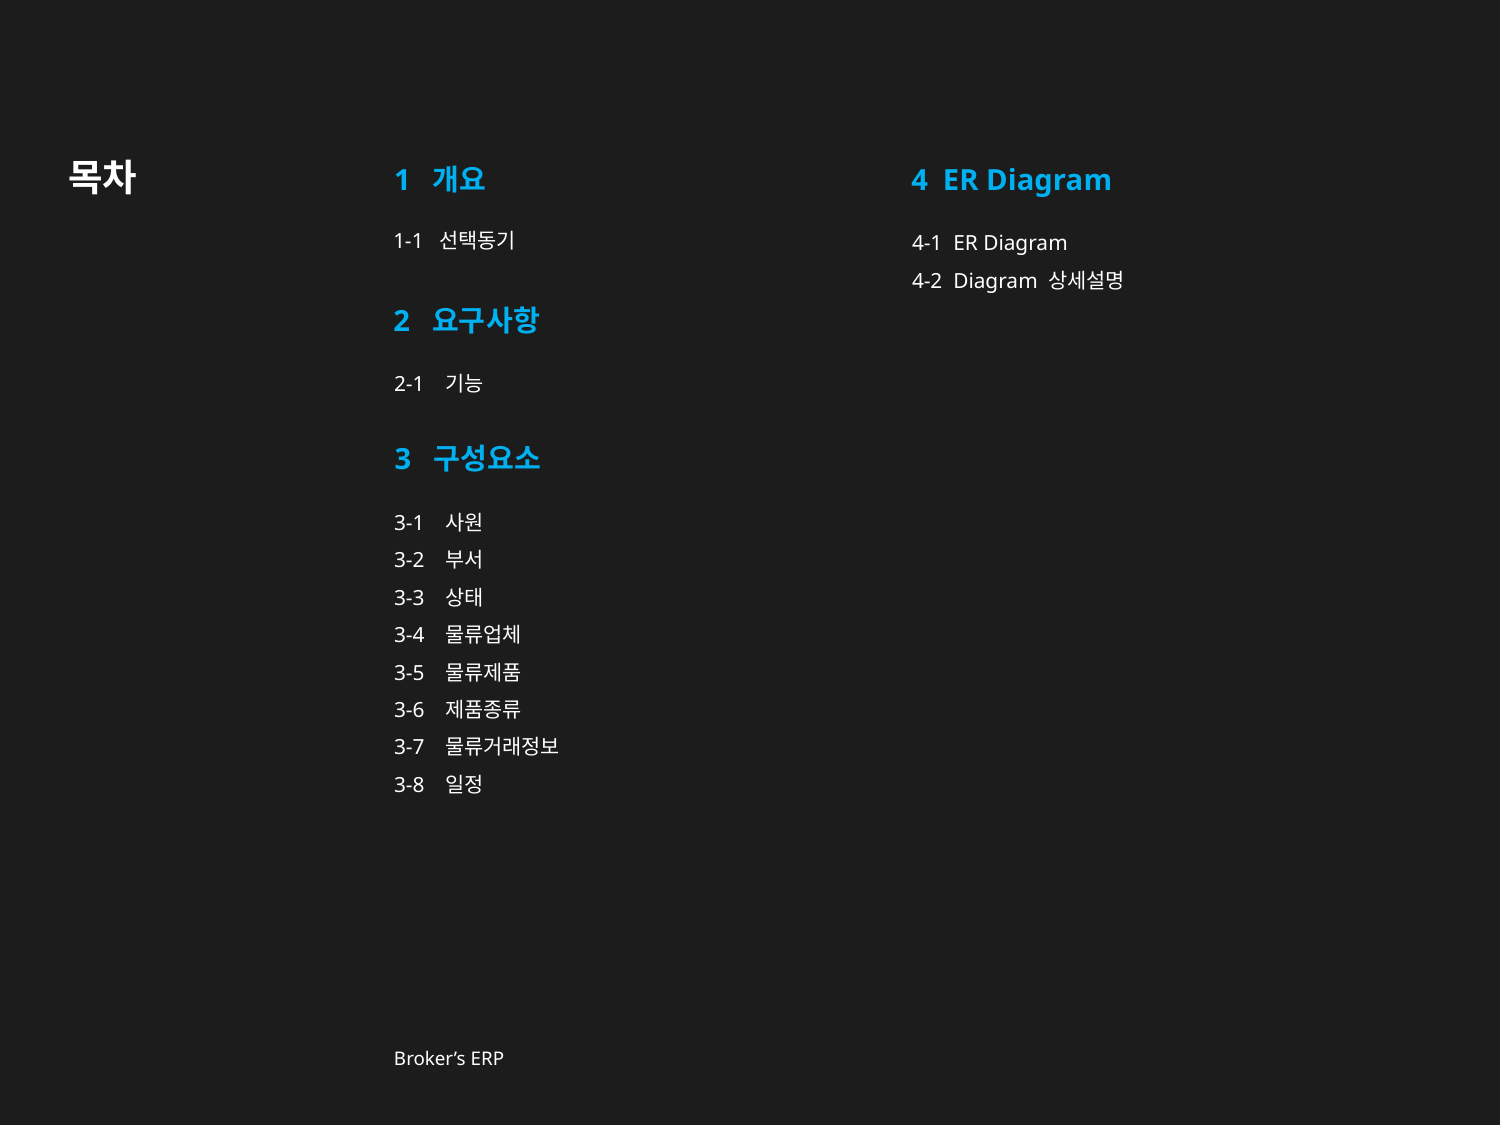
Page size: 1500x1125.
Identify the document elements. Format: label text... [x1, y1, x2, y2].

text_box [378, 294, 804, 400]
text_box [896, 153, 1322, 302]
title 목차 [53, 146, 313, 388]
text_box 1-1 선택동기 [378, 208, 769, 261]
text_box Broker’s ERP [379, 1039, 758, 1077]
text_box 1 개요 [379, 154, 805, 204]
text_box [379, 432, 806, 808]
